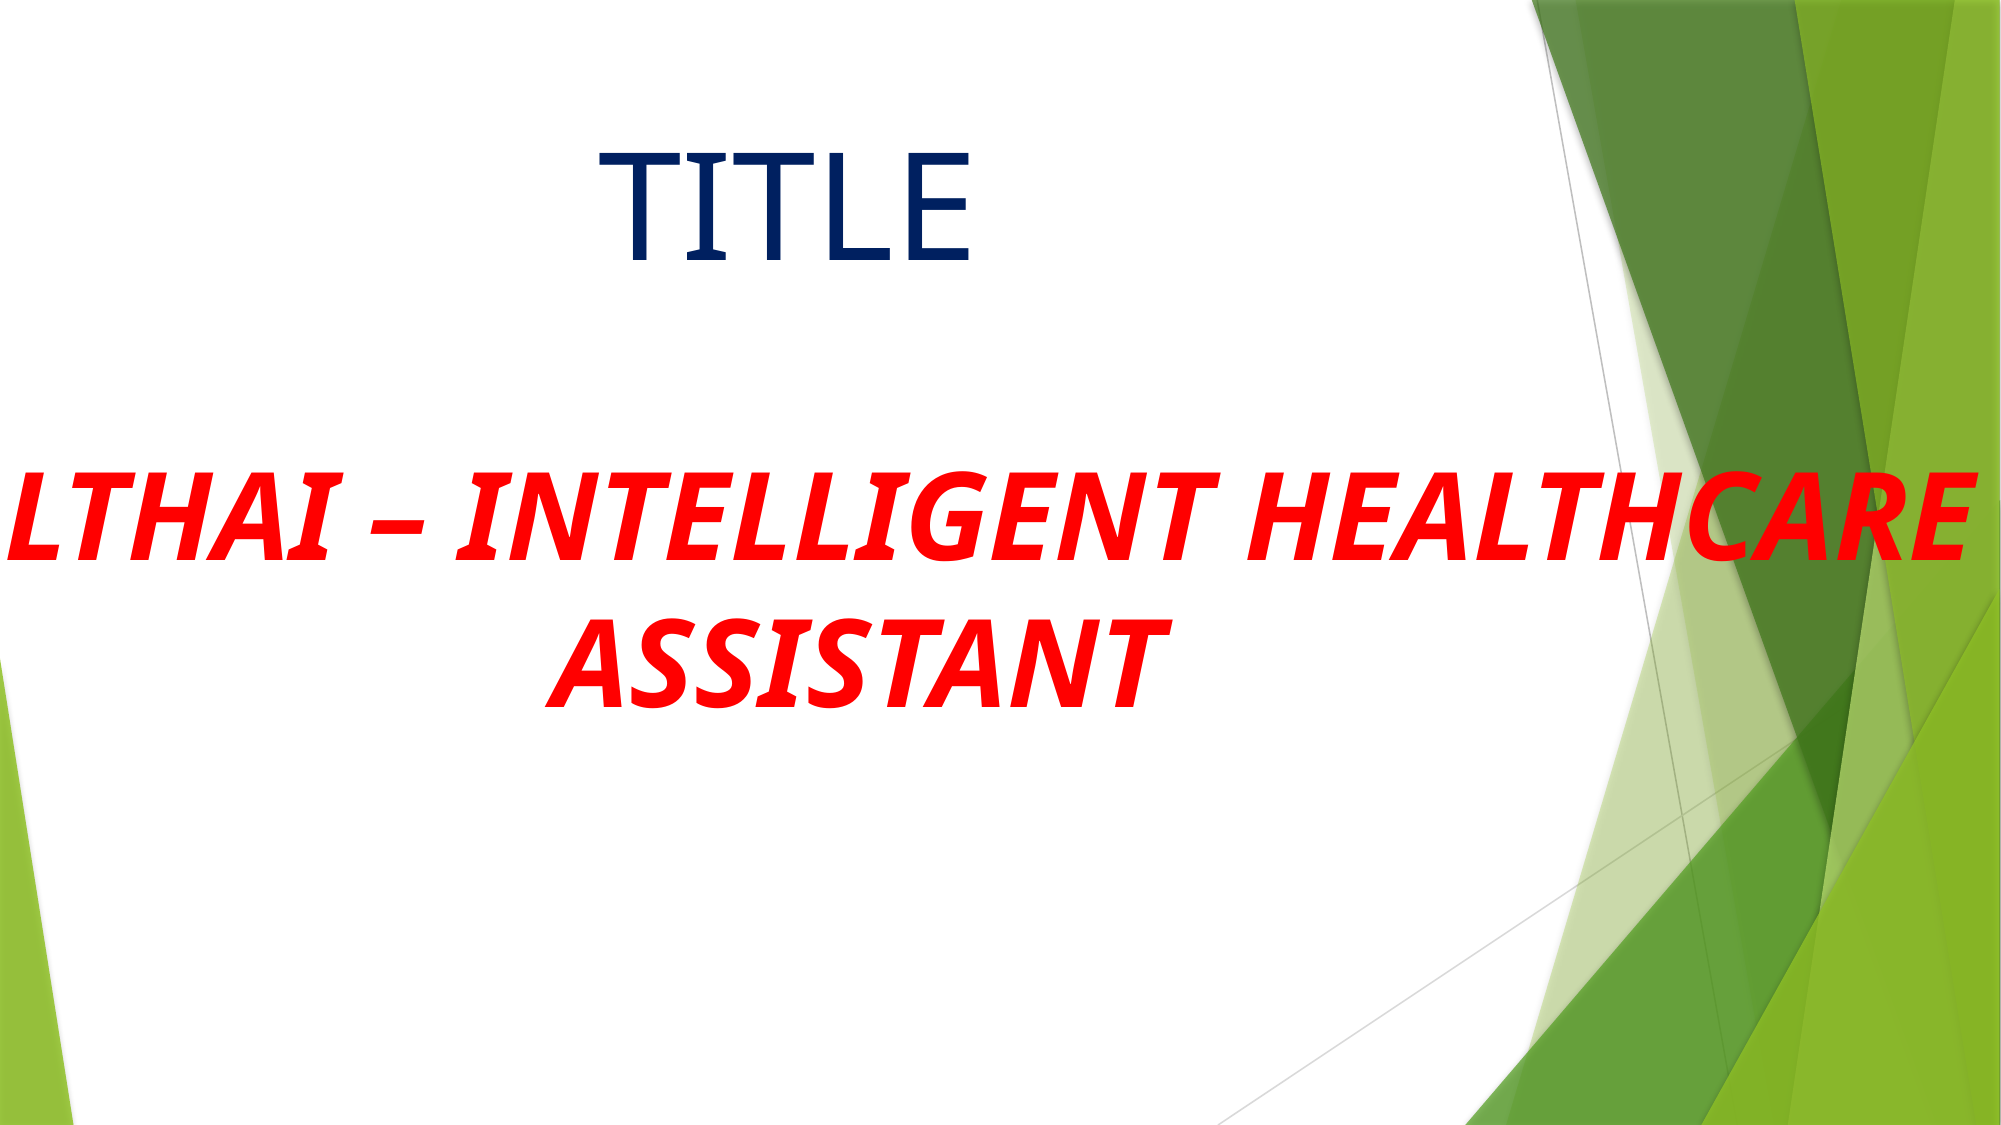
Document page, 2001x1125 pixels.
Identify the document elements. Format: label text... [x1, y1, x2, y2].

list HEALTHAI – INTELLIGENT HEALTHCARE ASSISTANT [0, 430, 2000, 740]
title TITLE [0, 103, 1913, 430]
